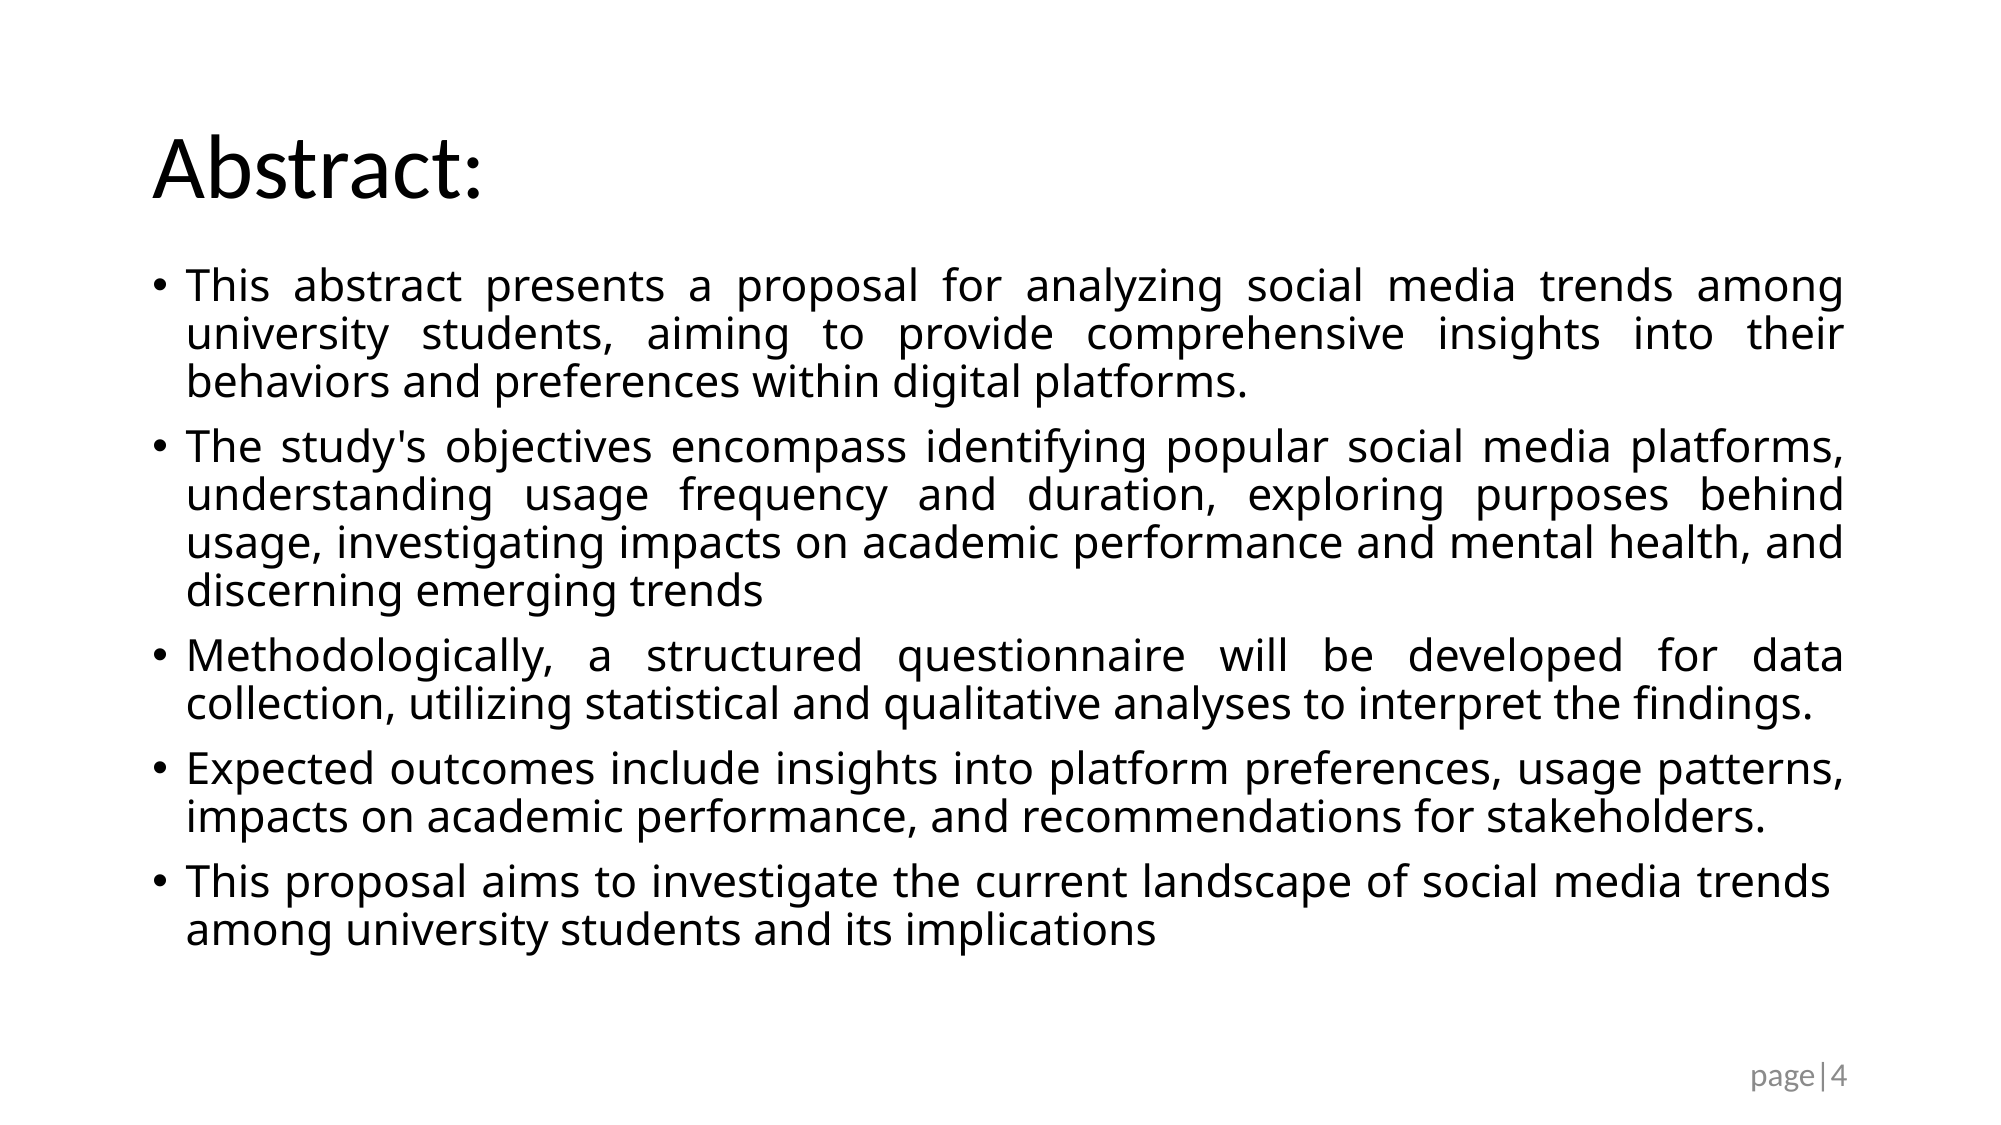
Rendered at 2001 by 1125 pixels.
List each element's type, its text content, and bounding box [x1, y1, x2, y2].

list This abstract presents a proposal for analyzing social media trends among university students, aiming to provide comprehensive insights into their behaviors and preferences within digital platforms. The study's objectives encompass identifying popular social media platforms, understanding usage frequency and duration, exploring purposes behind usage, investigating impacts on academic performance and mental health, and discerning emerging trends Methodologically, a structured questionnaire will be developed for data collection, utilizing statistical and qualitative analyses to interpret the findings. Expected outcomes include insights into platform preferences, usage patterns, impacts on academic performance, and recommendations for stakeholders. This proposal aims to investigate the current landscape of social media trends among university students and its implications [137, 255, 1863, 1009]
slide_number page|4 [1412, 1042, 1863, 1103]
title Abstract: [137, 59, 1863, 255]
